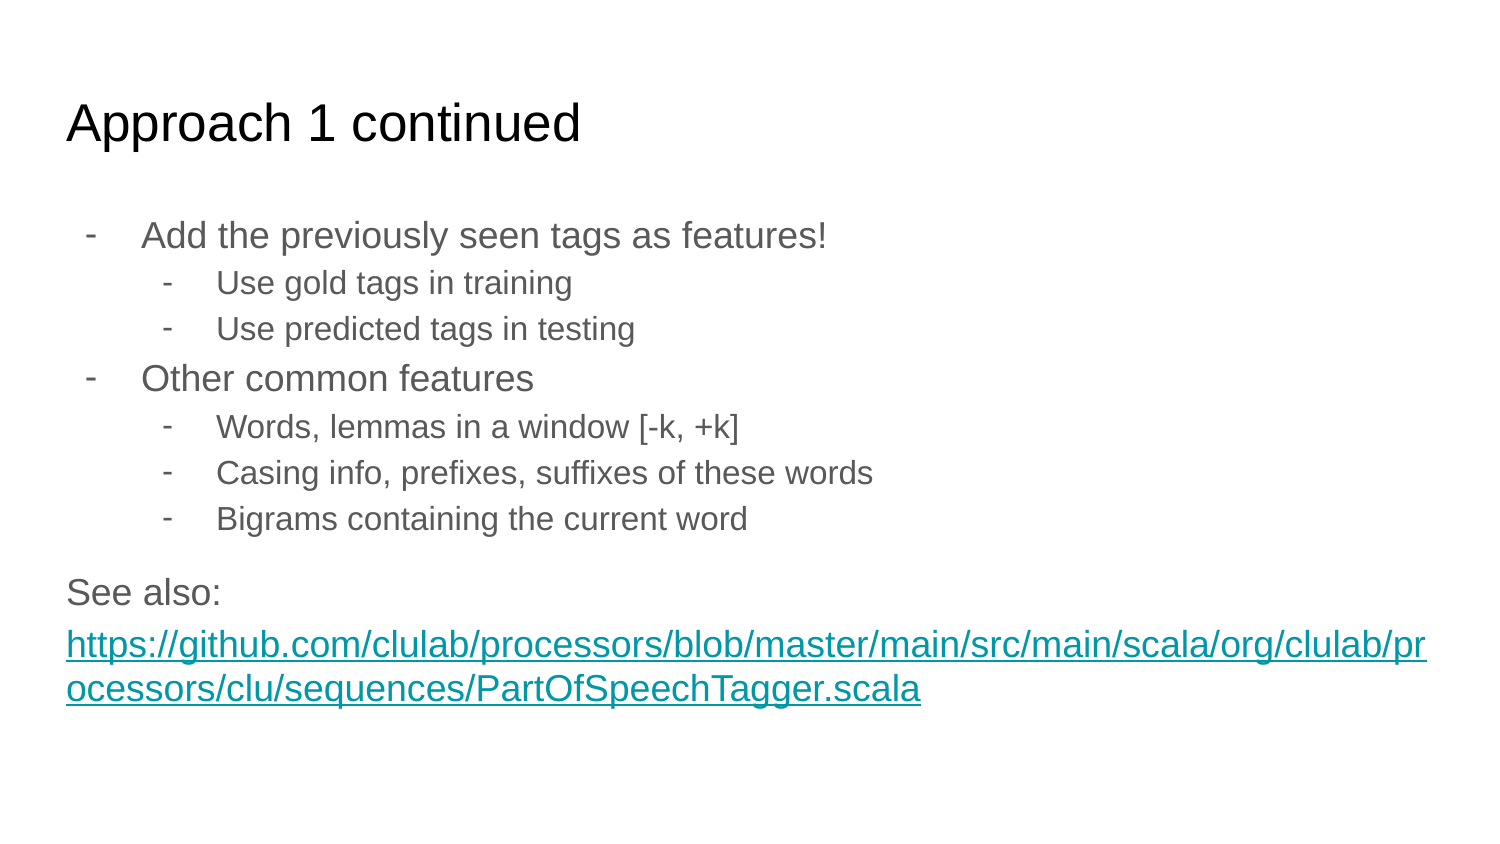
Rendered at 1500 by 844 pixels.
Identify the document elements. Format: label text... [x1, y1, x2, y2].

title Approach 1 continued [51, 72, 1449, 167]
list Add the previously seen tags as features! Use gold tags in training Use predicted tags in testing Other common features Words, lemmas in a window [-k, +k] Casing info, prefixes, suffixes of these words Bigrams containing the current word See also: https://github.com/clulab/processors/blob/master/main/src/main/scala/org/clulab/processors/clu/sequences/PartOfSpeechTagger.scala [51, 189, 1449, 750]
